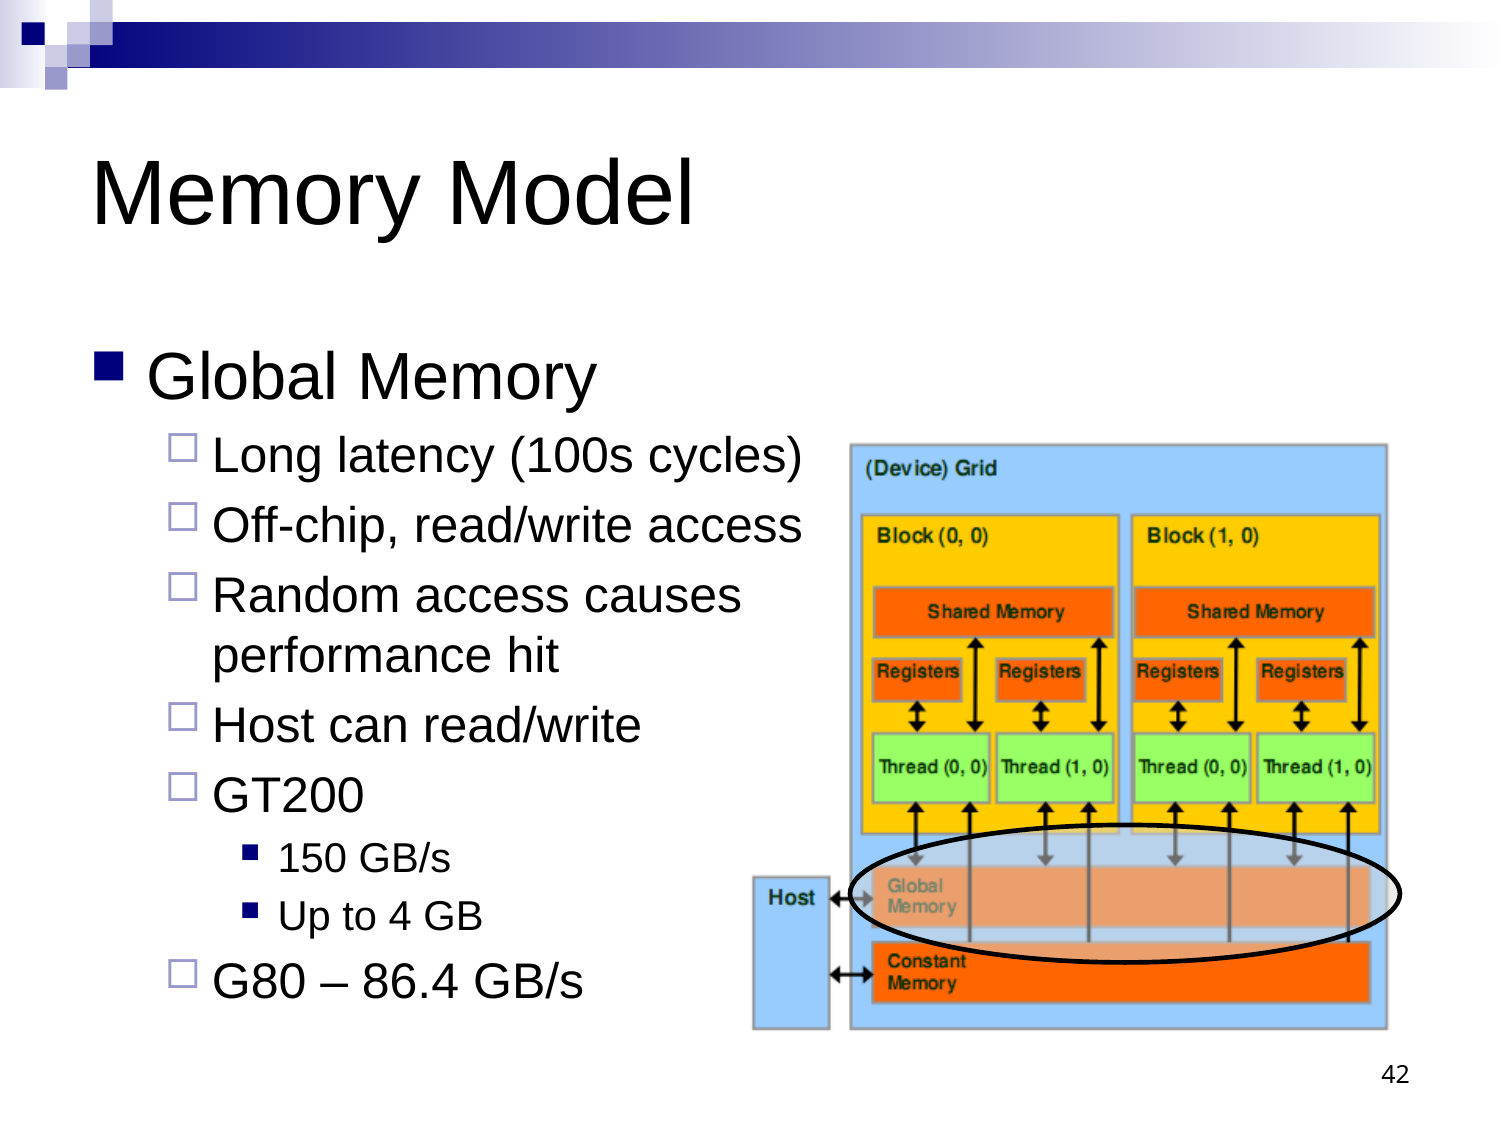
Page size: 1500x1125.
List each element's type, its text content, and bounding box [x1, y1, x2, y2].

picture [737, 399, 1416, 1057]
title Memory Model [75, 75, 1425, 300]
list Global Memory Long latency (100s cycles) Off-chip, read/write access Random access causes performance hit Host can read/write GT200 150 GB/s Up to 4 GB G80 – 86.4 GB/s [75, 324, 838, 1125]
slide_number 42 [1074, 1024, 1426, 1101]
